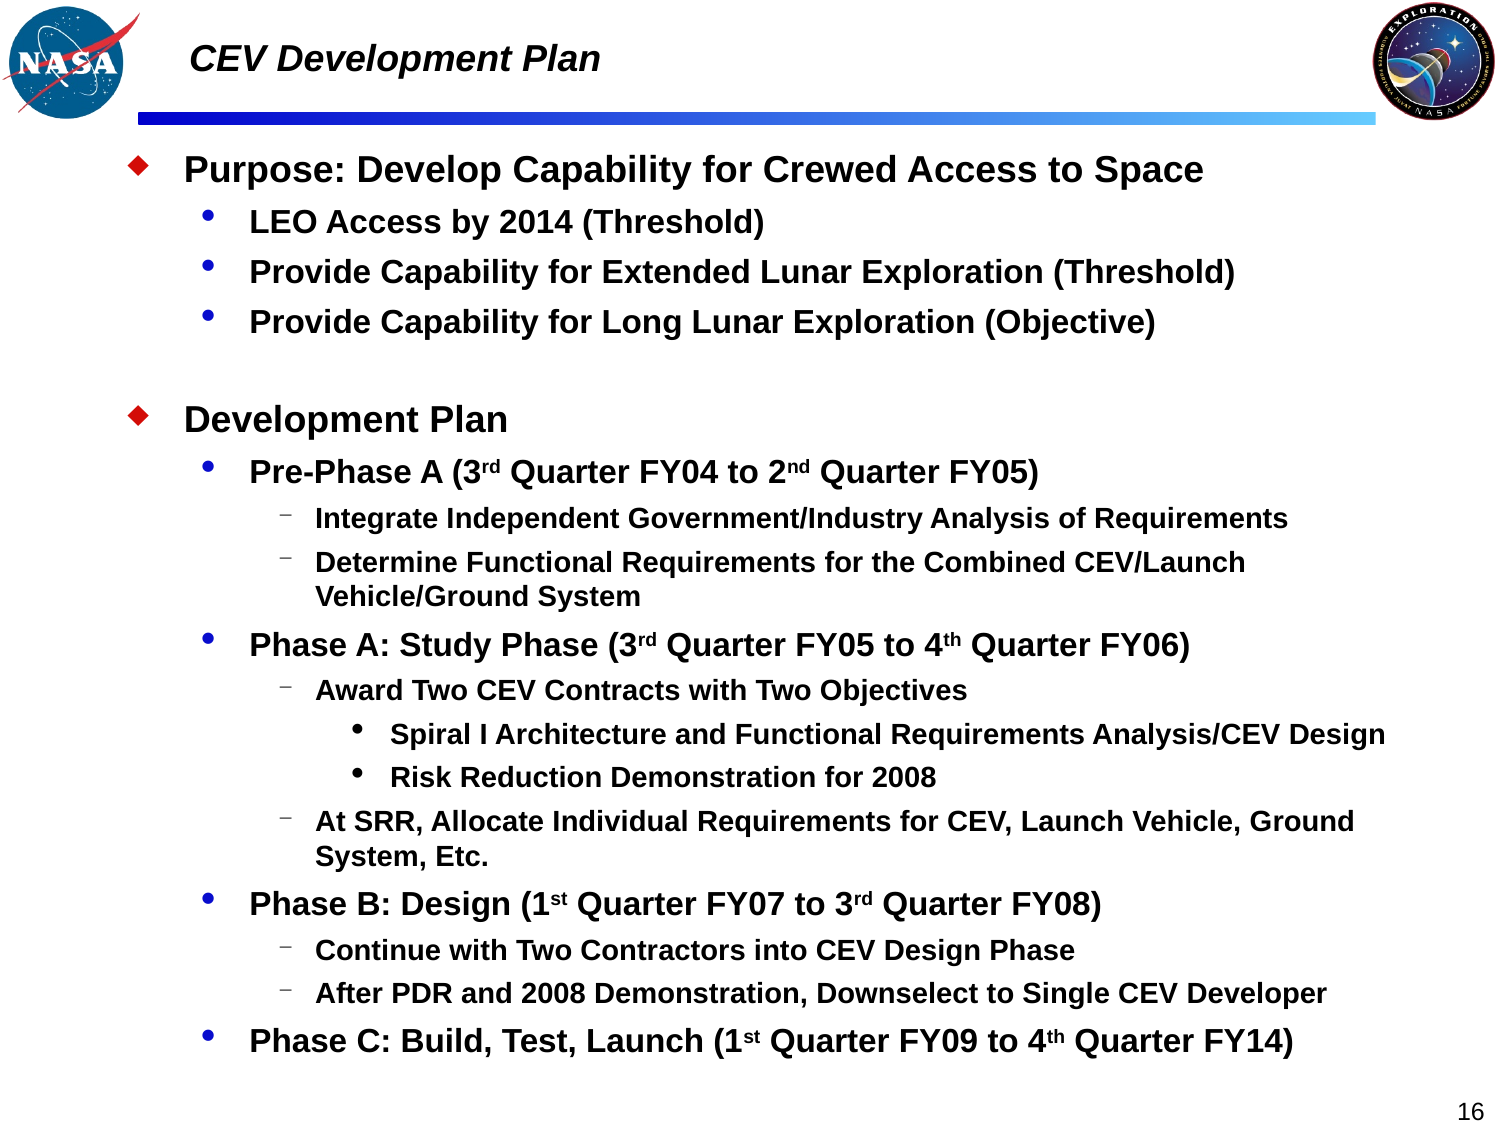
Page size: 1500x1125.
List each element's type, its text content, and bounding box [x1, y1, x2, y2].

list Purpose: Develop Capability for Crewed Access to Space LEO Access by 2014 (Threshold) Provide Capability for Extended Lunar Exploration (Threshold) Provide Capability for Long Lunar Exploration (Objective) Development Plan Pre-Phase A (3rd Quarter FY04 to 2nd Quarter FY05) Integrate Independent Government/Industry Analysis of Requirements Determine Functional Requirements for the Combined CEV/Launch Vehicle/Ground System Phase A: Study Phase (3rd Quarter FY05 to 4th Quarter FY06) Award Two CEV Contracts with Two Objectives Spiral I Architecture and Functional Requirements Analysis/CEV Design Risk Reduction Demonstration for 2008 At SRR, Allocate Individual Requirements for CEV, Launch Vehicle, Ground System, Etc. Phase B: Design (1st Quarter FY07 to 3rd Quarter FY08) Continue with Two Contractors into CEV Design Phase After PDR and 2008 Demonstration, Downselect to Single CEV Developer Phase C: Build, Test, Launch (1st Quarter FY09 to 4th Quarter FY14) [112, 137, 1438, 1025]
title CEV Development Plan [174, 18, 1269, 94]
picture [1372, 2, 1495, 127]
picture [2, 6, 140, 119]
slide_number 16 [1187, 1088, 1500, 1125]
